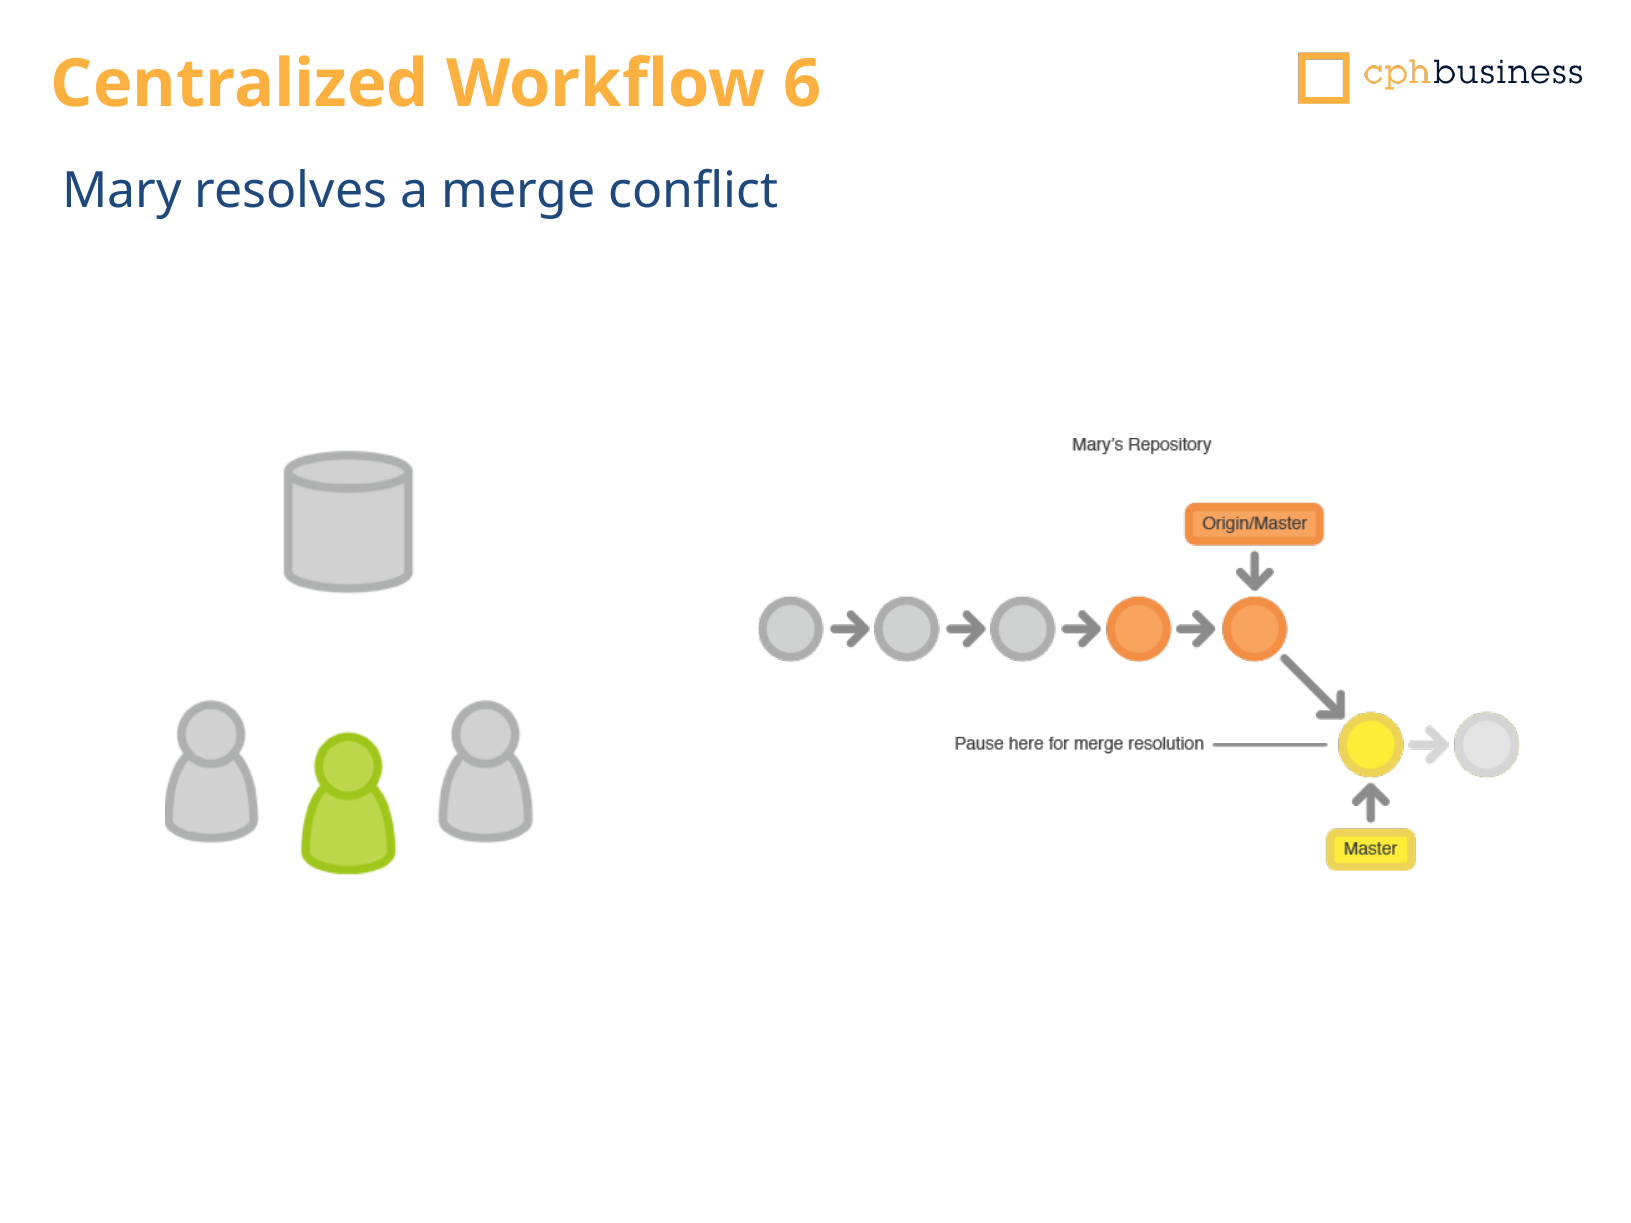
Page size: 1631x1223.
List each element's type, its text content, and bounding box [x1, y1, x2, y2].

picture [1247, 1, 1631, 155]
picture [755, 433, 1522, 876]
picture [165, 448, 535, 876]
list Mary resolves a merge conflict [47, 150, 1253, 293]
title Centralized Workflow 6 [35, 32, 1370, 127]
